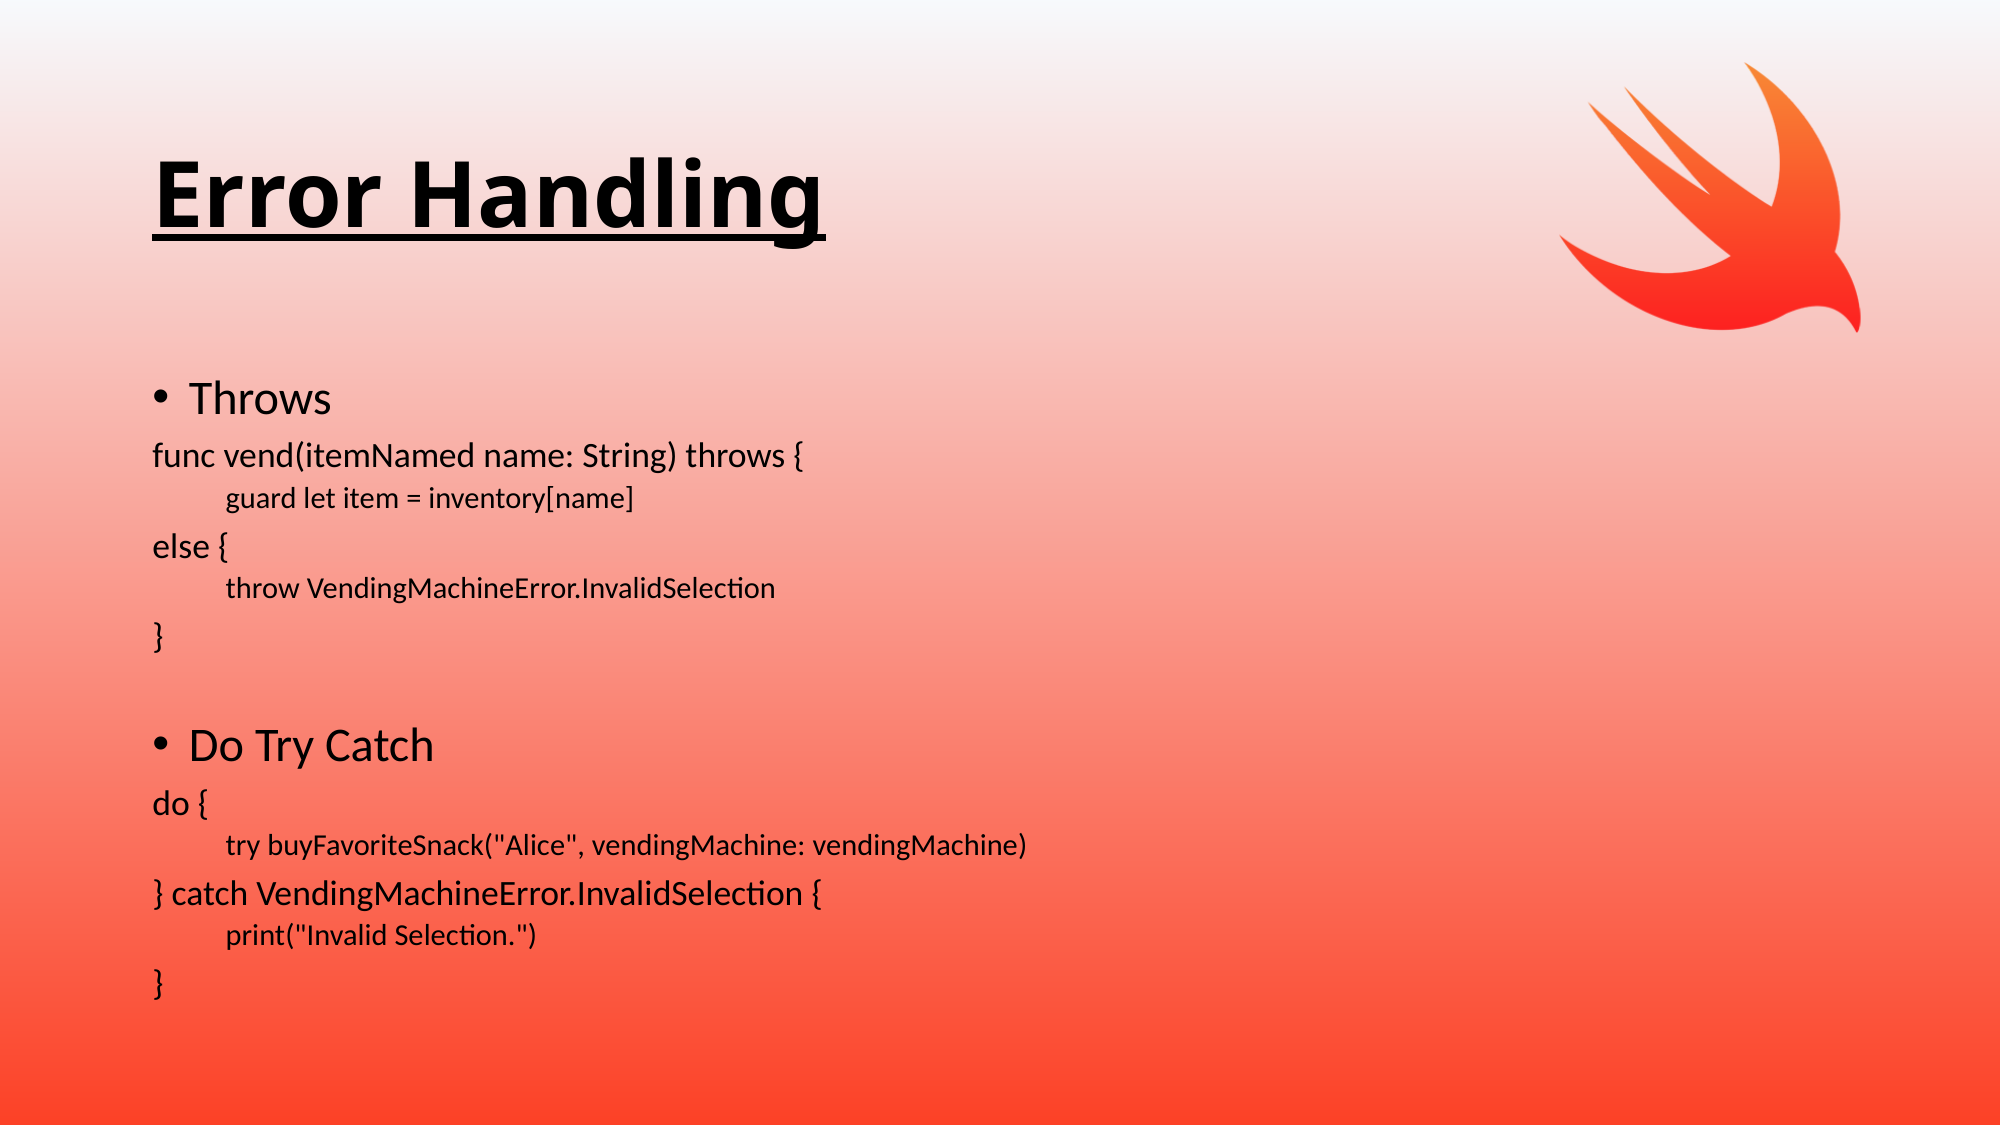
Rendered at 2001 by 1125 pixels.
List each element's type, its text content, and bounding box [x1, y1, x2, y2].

list Throws func vend(itemNamed name: String) throws { guard let item = inventory[name] else { throw VendingMachineError.InvalidSelection } Do Try Catch do { try buyFavoriteSnack("Alice", vendingMachine: vendingMachine) } catch VendingMachineError.InvalidSelection { print("Invalid Selection.") } [137, 365, 1863, 1014]
title Error Handling [137, 59, 1863, 336]
